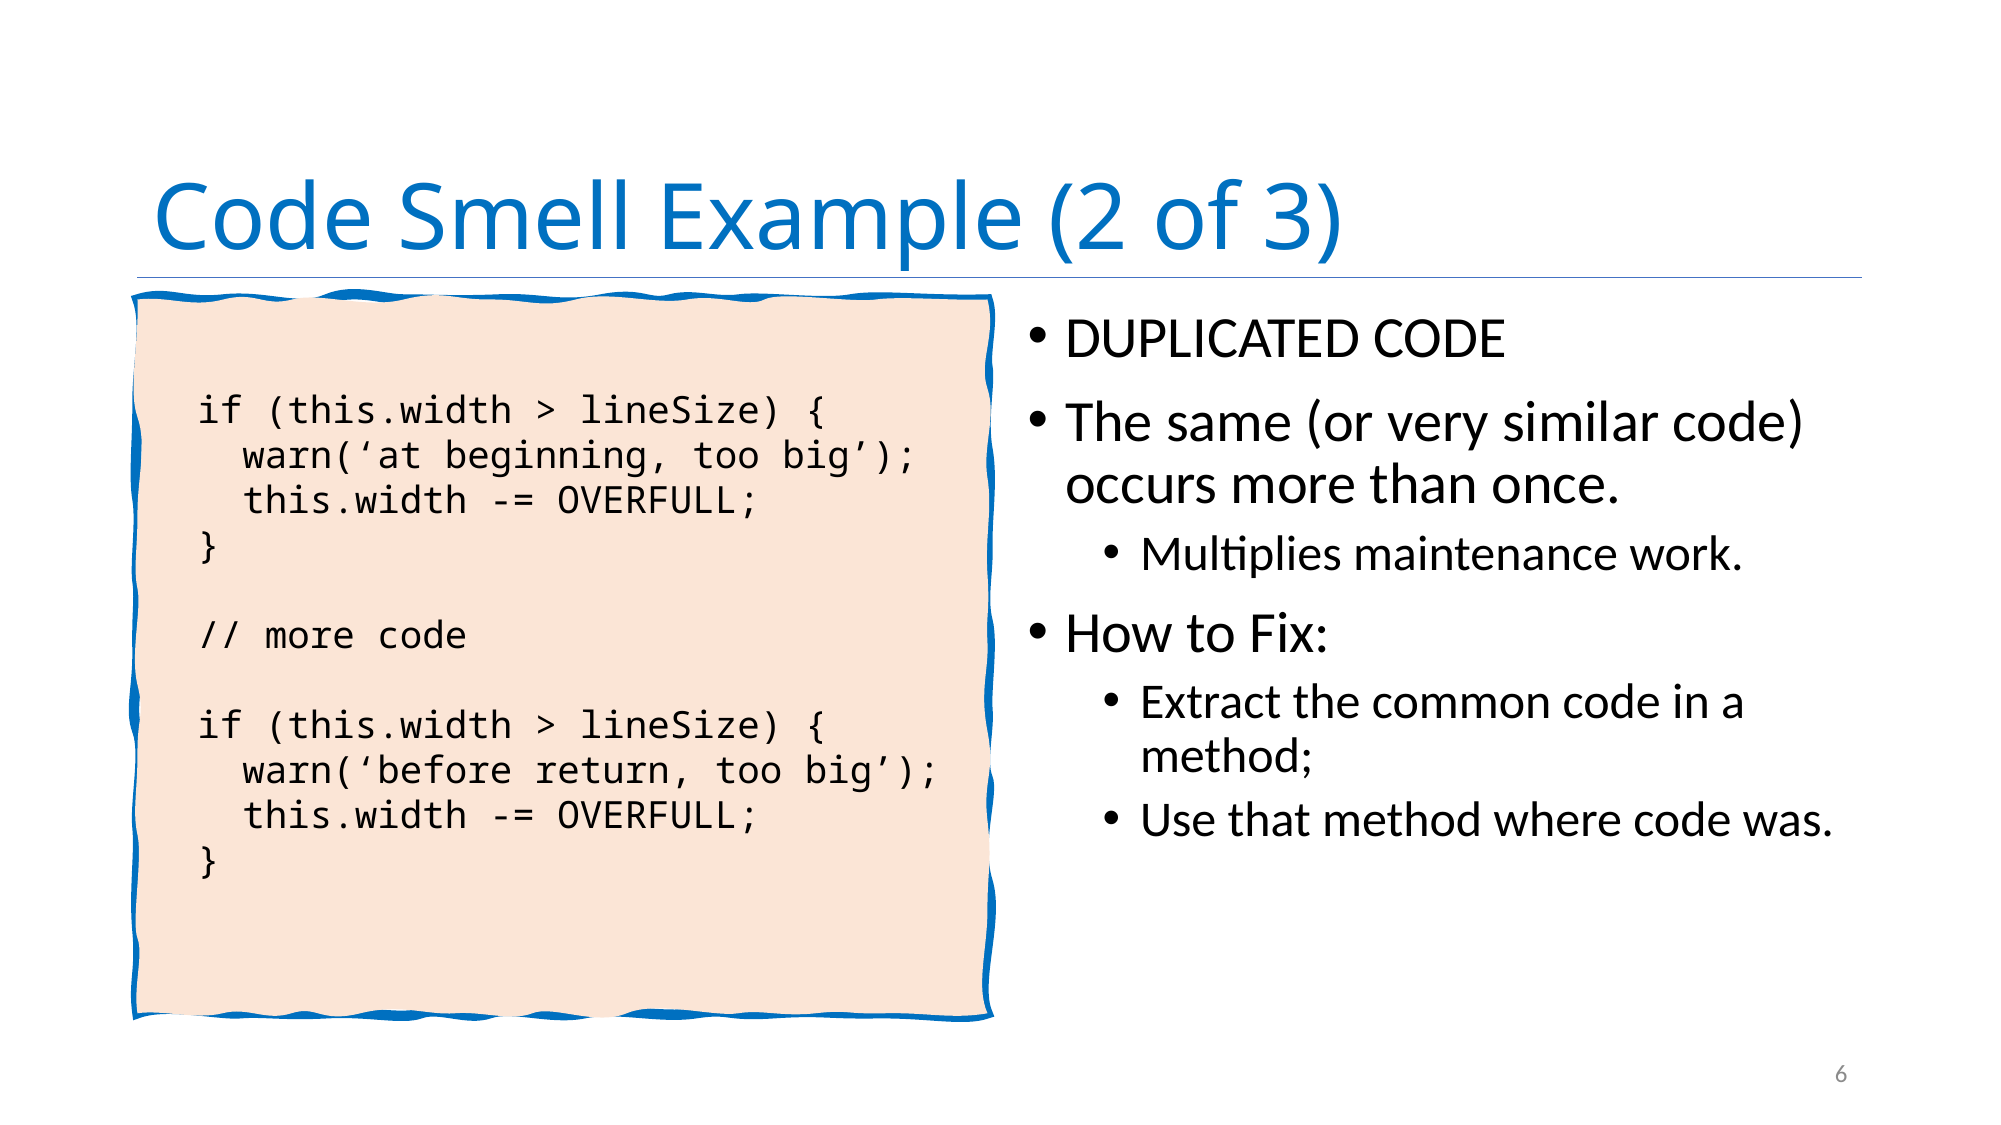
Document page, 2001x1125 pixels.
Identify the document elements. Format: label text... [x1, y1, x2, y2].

list Duplicated Code The same (or very similar code) occurs more than once. Multiplies maintenance work. How to Fix: Extract the common code in a method; Use that method where code was. [1012, 299, 1863, 1014]
slide_number 6 [1412, 1042, 1863, 1103]
title Code Smell Example (2 of 3) [137, 59, 1863, 278]
text_box if (this.width > lineSize) { warn(‘at beginning, too big’); this.width -= OVERFULL; } // more code if (this.width > lineSize) { warn(‘before return, too big’); this.width -= OVERFULL; } [132, 293, 992, 1018]
